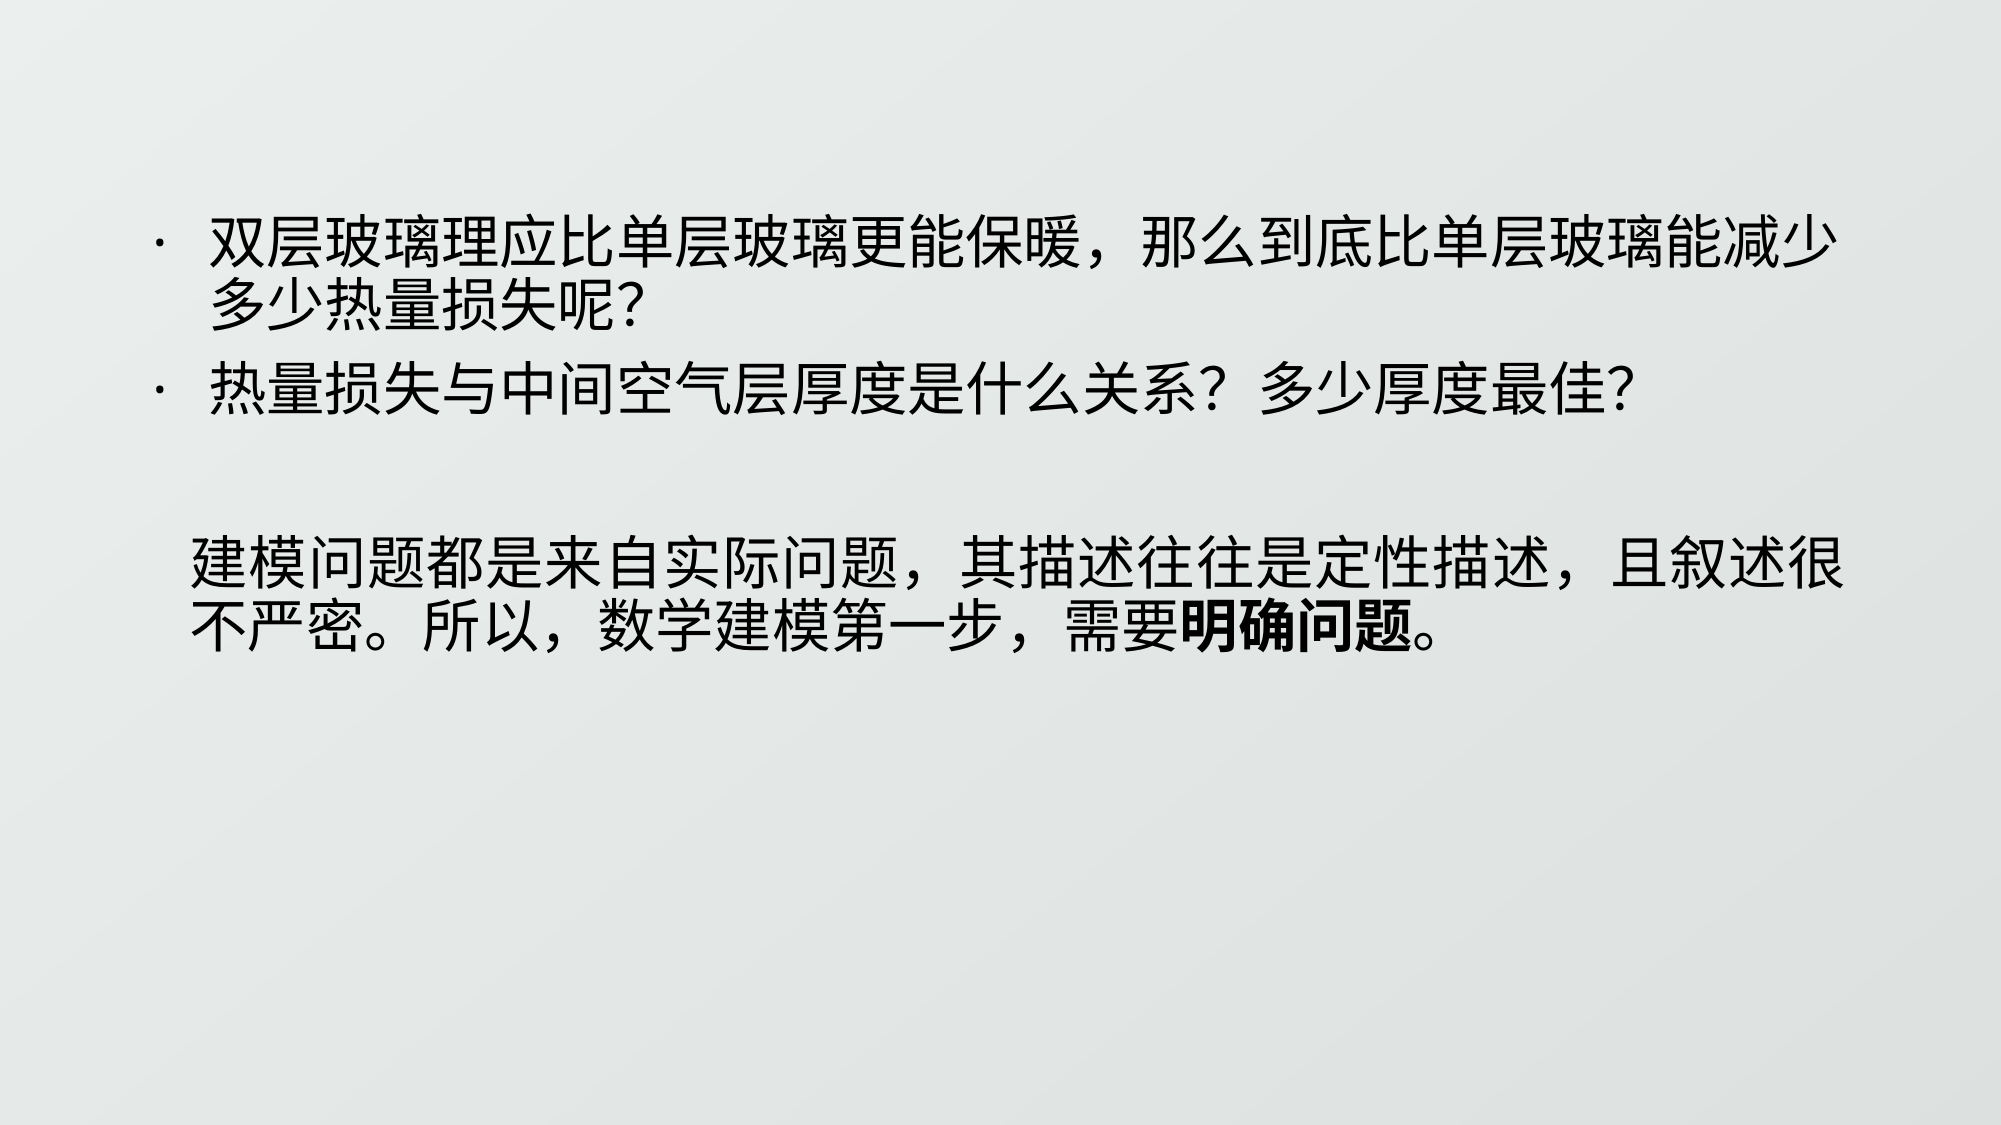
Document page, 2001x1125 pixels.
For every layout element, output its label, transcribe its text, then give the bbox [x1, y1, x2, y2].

list 双层玻璃理应比单层玻璃更能保暖，那么到底比单层玻璃能减少多少热量损失呢？ 热量损失与中间空气层厚度是什么关系？多少厚度最佳？ 建模问题都是来自实际问题，其描述往往是定性描述，且叙述很不严密。所以，数学建模第一步，需要明确问题。 [137, 205, 1863, 920]
